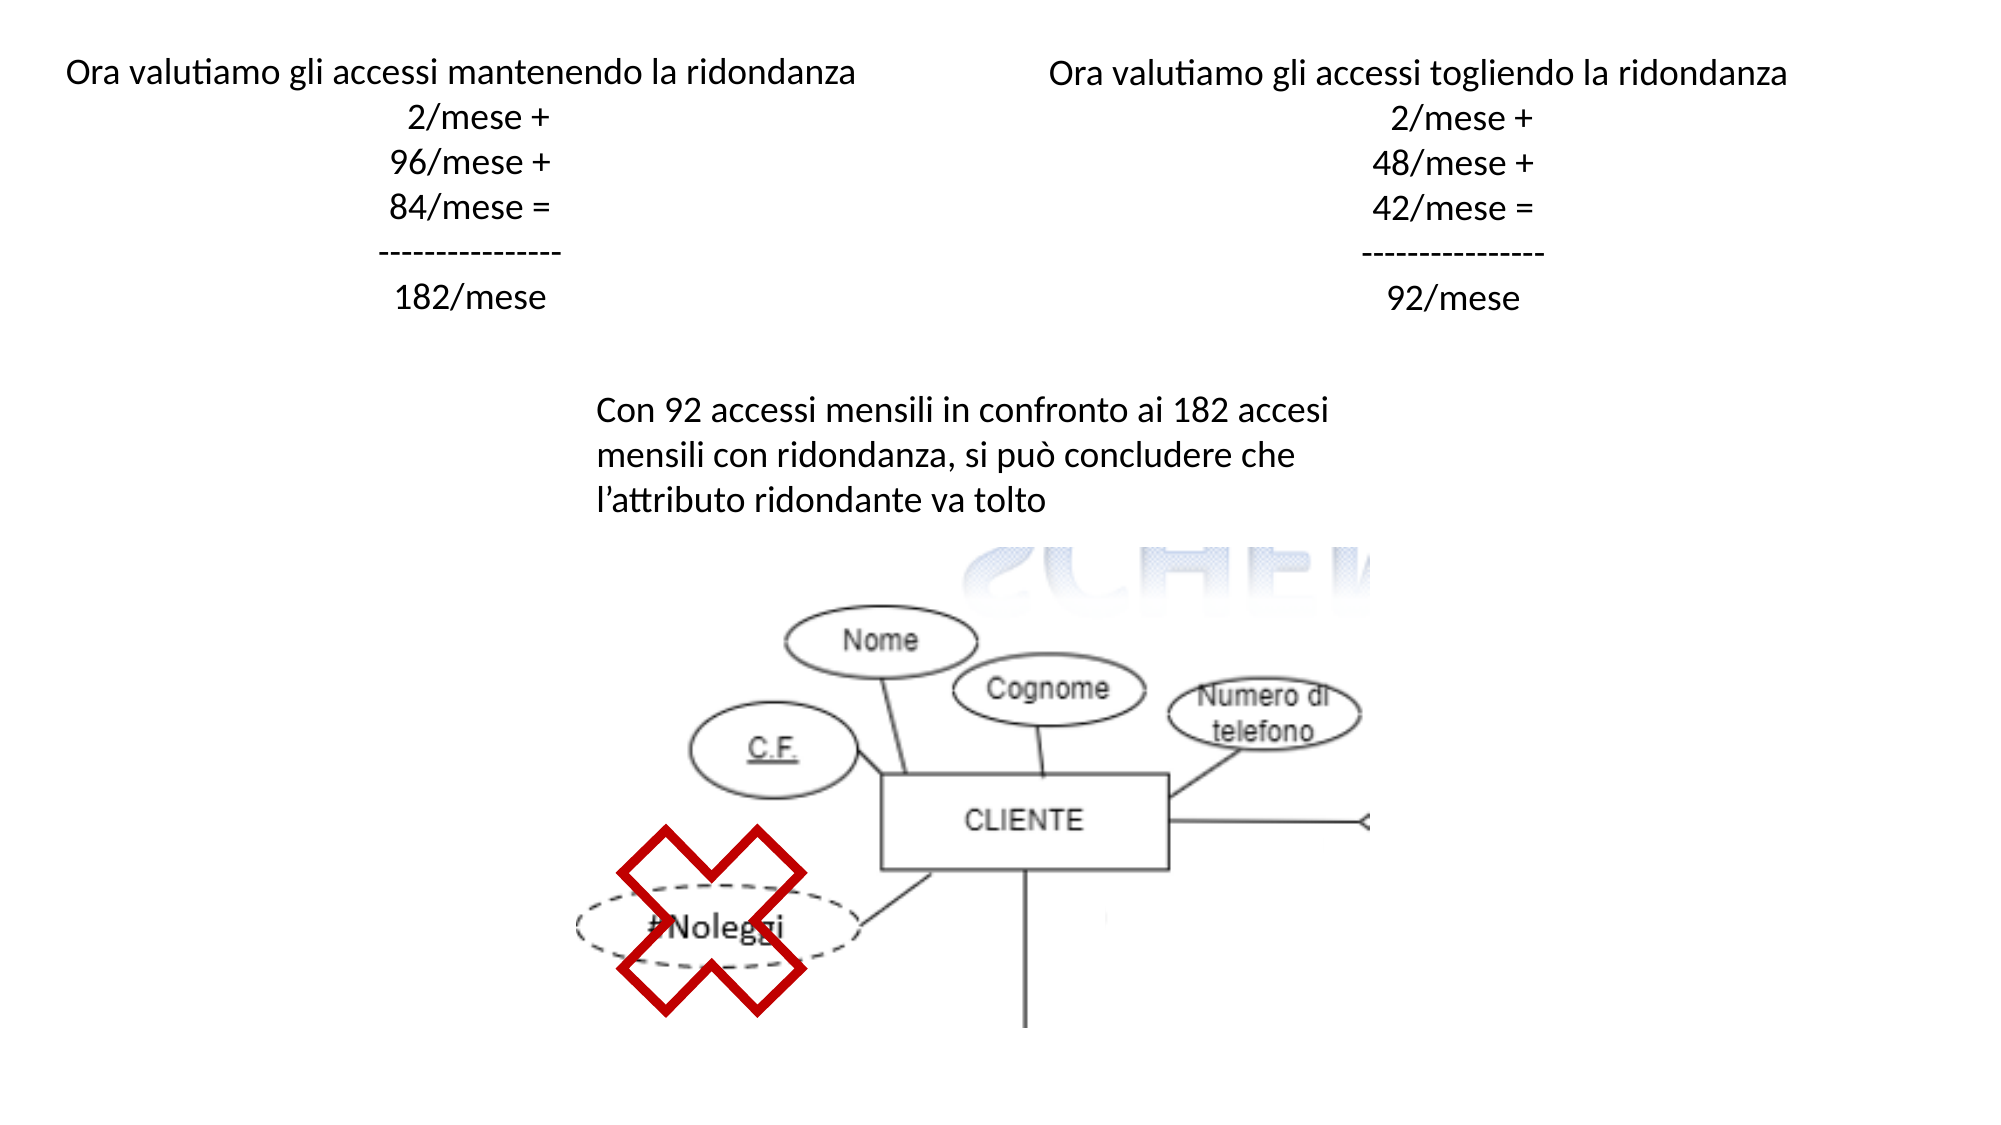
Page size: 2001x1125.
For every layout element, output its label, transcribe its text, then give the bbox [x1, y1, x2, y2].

text_box Con 92 accessi mensili in confronto ai 182 accesi mensili con ridondanza, si può concludere che l’attributo ridondante va tolto [581, 378, 1370, 528]
picture [576, 547, 1370, 1028]
text_box Ora valutiamo gli accessi togliendo la ridondanza 2/mese + 48/mese + 42/mese = ---------------- 92/mese [1034, 40, 1873, 325]
text_box Ora valutiamo gli accessi mantenendo la ridondanza 2/mese + 96/mese + 84/mese = ---------------- 182/mese [51, 39, 890, 325]
